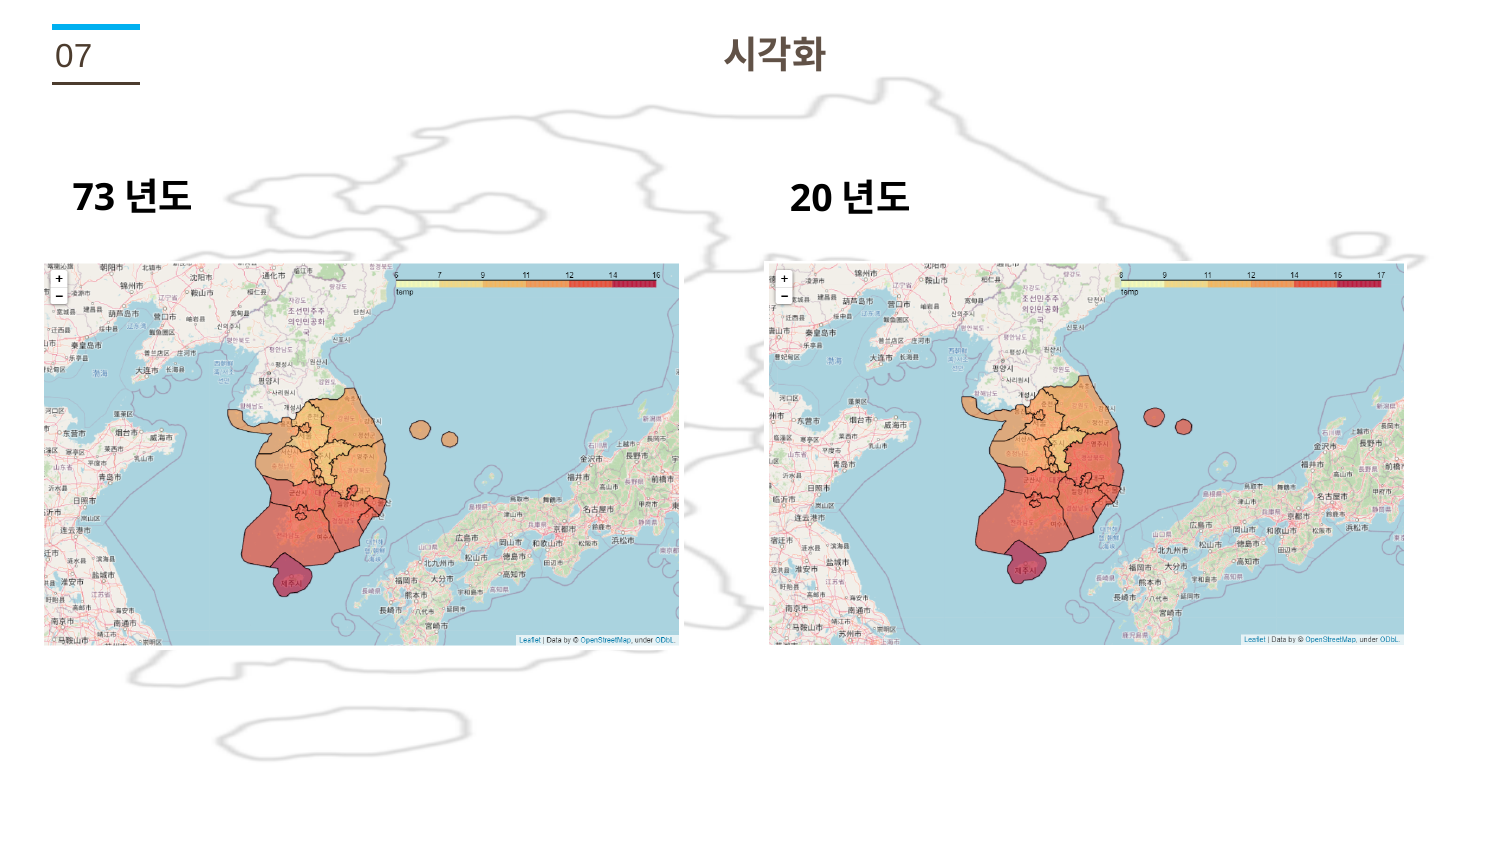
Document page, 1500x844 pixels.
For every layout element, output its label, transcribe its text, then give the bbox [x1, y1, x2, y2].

picture [764, 261, 1407, 650]
text_box 20년도 [774, 166, 1280, 227]
picture [39, 261, 685, 650]
title 시각화 [148, 11, 1402, 97]
text_box 07 [40, 11, 122, 97]
text_box 73년도 [57, 165, 563, 226]
